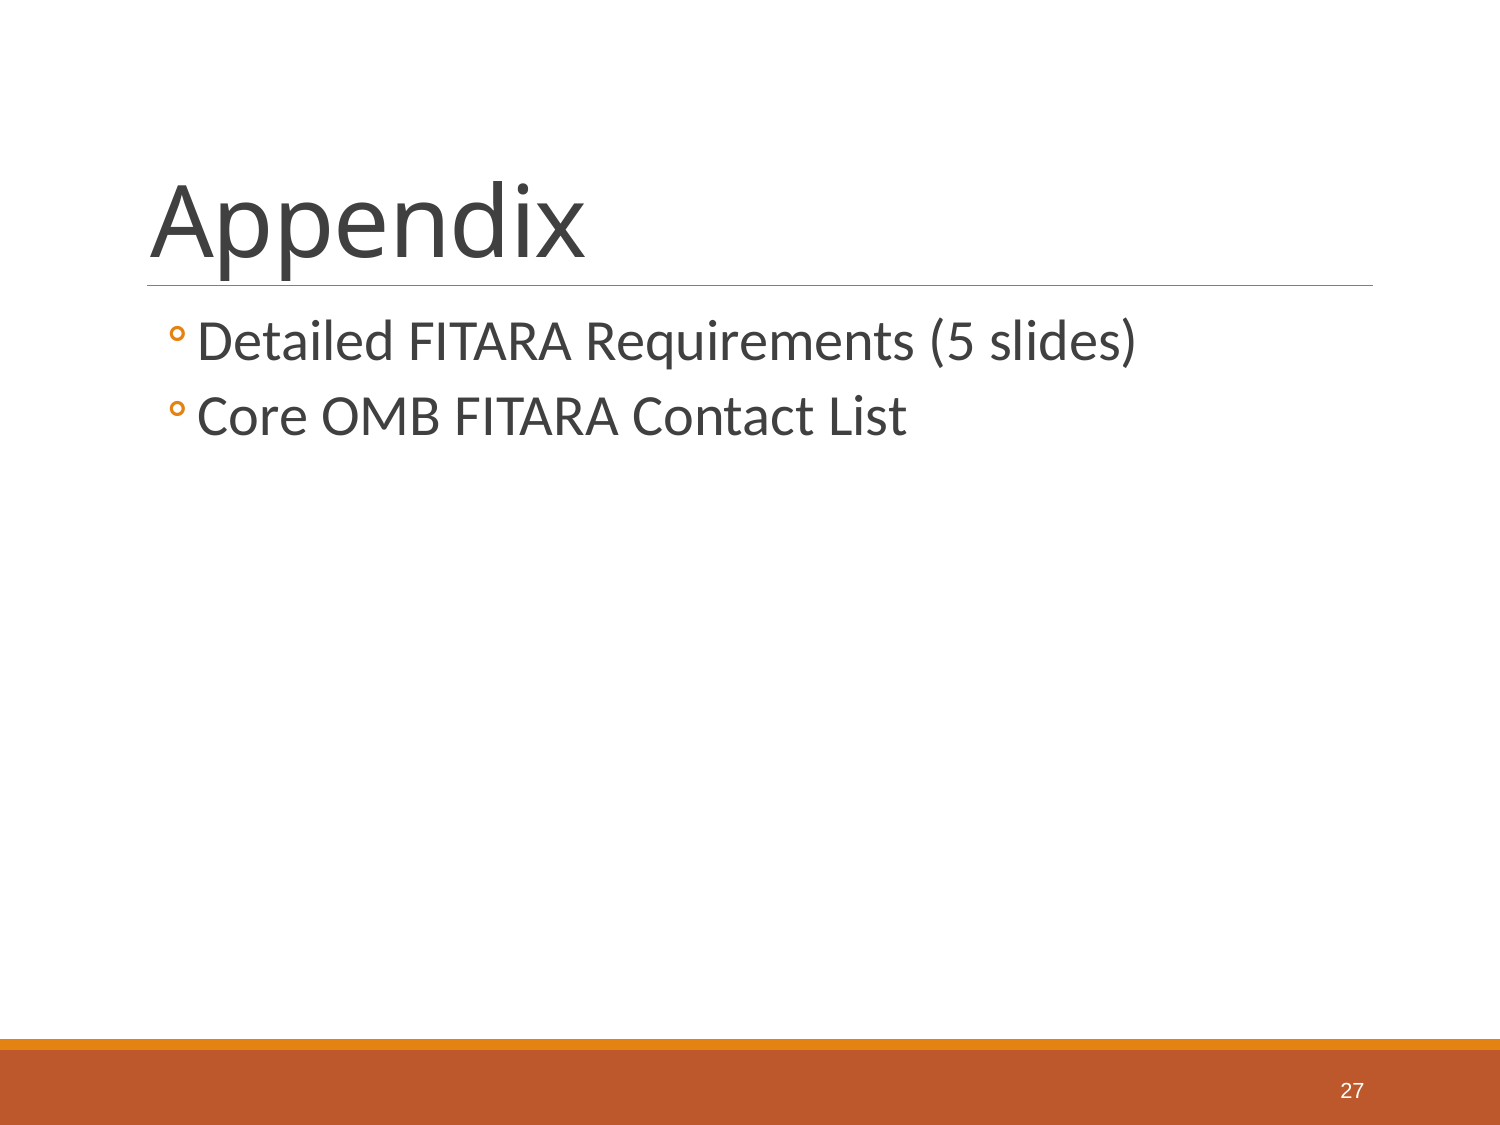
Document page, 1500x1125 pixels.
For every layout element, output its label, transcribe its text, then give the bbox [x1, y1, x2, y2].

title Appendix [135, 47, 1373, 285]
list Detailed FITARA Requirements (5 slides) Core OMB FITARA Contact List [135, 302, 1373, 963]
slide_number 27 [1218, 1059, 1380, 1120]
